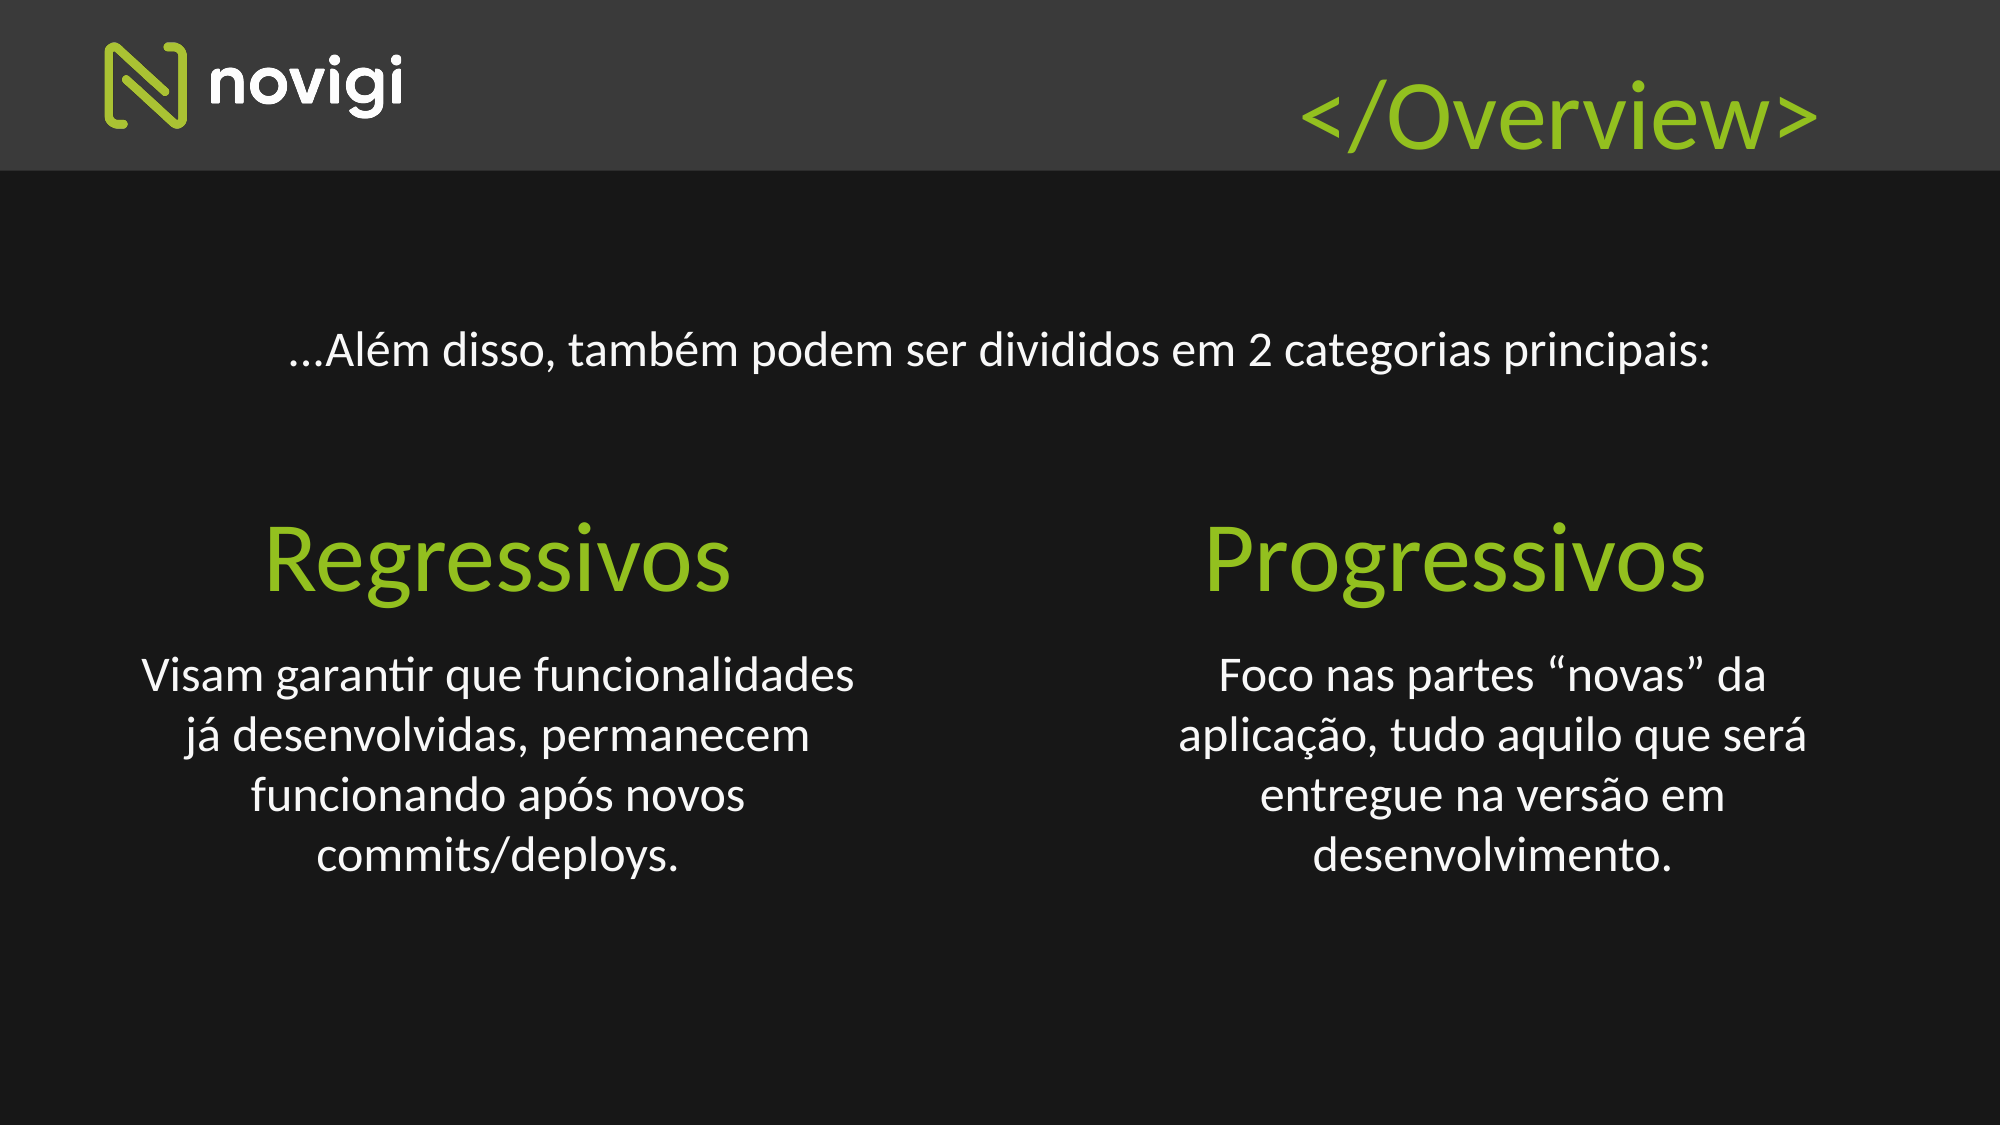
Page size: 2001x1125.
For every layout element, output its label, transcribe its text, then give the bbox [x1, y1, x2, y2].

text_box ...Além disso, também podem ser divididos em 2 categorias principais: [89, 308, 1911, 429]
text_box [0, 0, 1120, 172]
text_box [103, 34, 402, 138]
text_box Regressivos [58, 406, 938, 620]
text_box </Overview> [1120, 0, 2000, 177]
text_box Visam garantir que funcionalidades já desenvolvidas, permanecem funcionando após novos commits/deploys. [125, 634, 871, 889]
text_box Progressivos [1015, 406, 1896, 620]
text_box Foco nas partes “novas” da aplicação, tudo aquilo que será entregue na versão em desenvolvimento. [1120, 634, 1866, 889]
text_box [0, 172, 2000, 1125]
